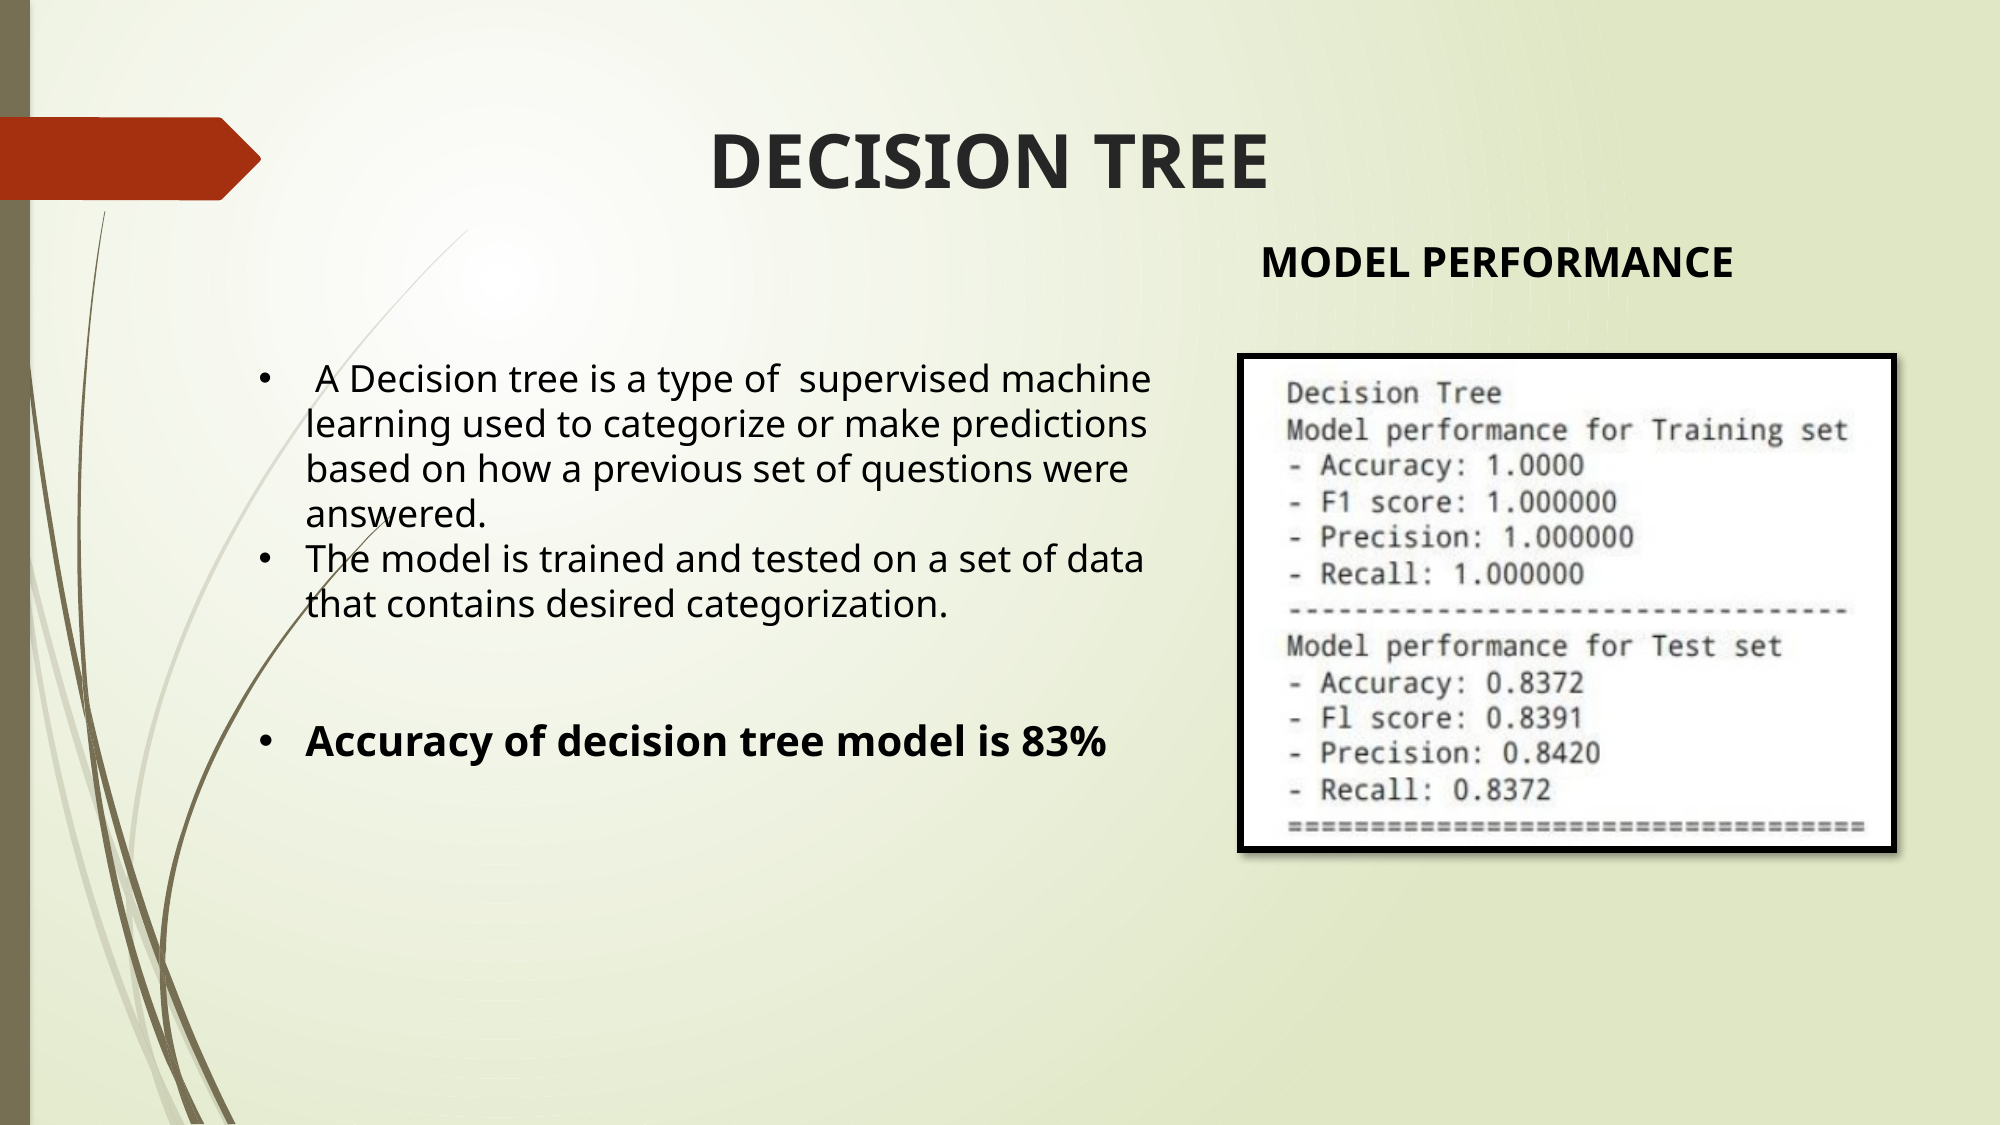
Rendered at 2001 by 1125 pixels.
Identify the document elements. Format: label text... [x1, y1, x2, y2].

text_box A Decision tree is a type of supervised machine learning used to categorize or make predictions based on how a previous set of questions were answered. The model is trained and tested on a set of data that contains desired categorization. Accuracy of decision tree model is 83% [243, 347, 1219, 773]
title DECISION TREE [420, 105, 1883, 316]
text_box MODEL PERFORMANCE [1245, 228, 1846, 293]
picture [1243, 359, 1891, 847]
